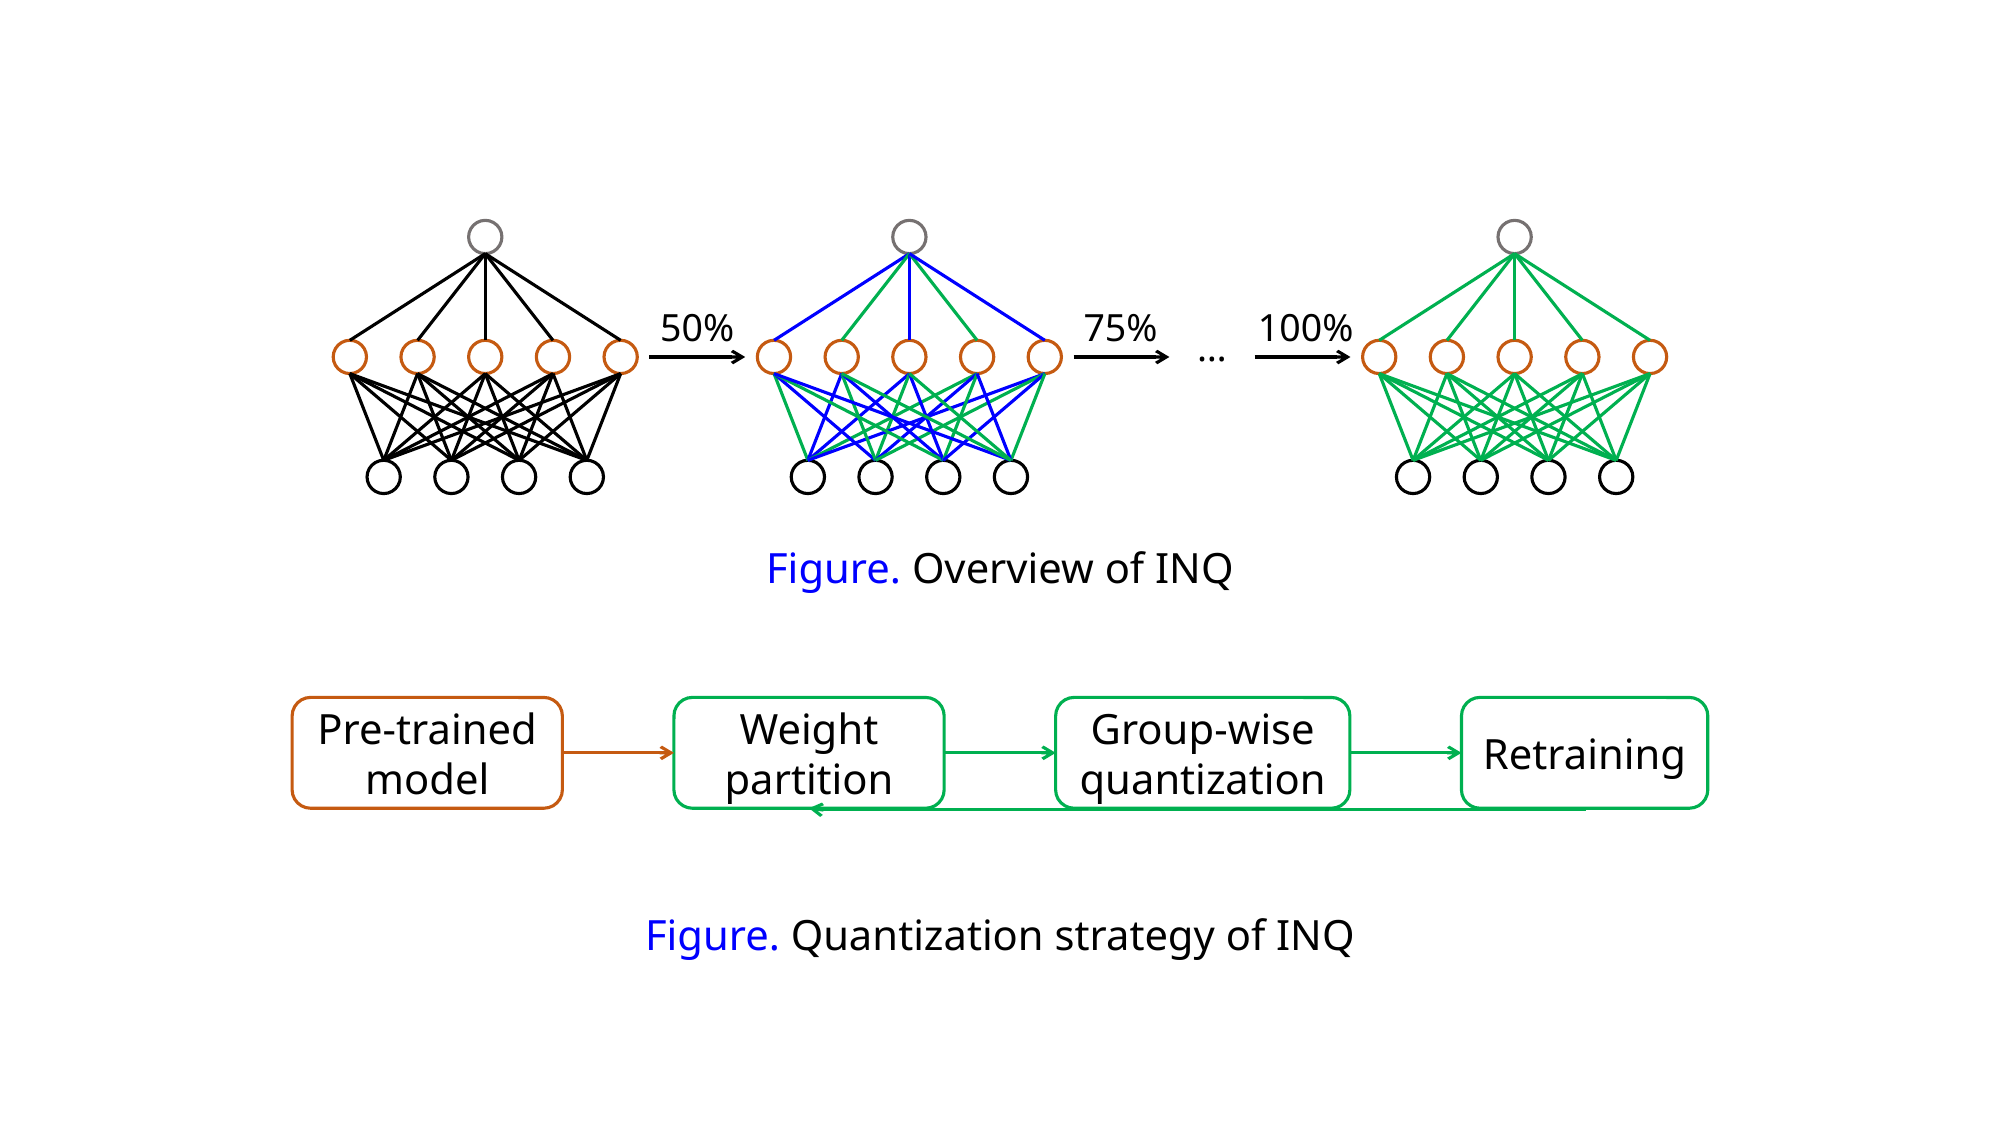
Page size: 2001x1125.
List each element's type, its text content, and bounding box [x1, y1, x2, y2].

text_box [333, 220, 1667, 494]
text_box Figure. Quantization strategy of INQ [630, 901, 1370, 967]
text_box Figure. Overview of INQ [751, 533, 1249, 599]
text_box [292, 697, 1708, 810]
